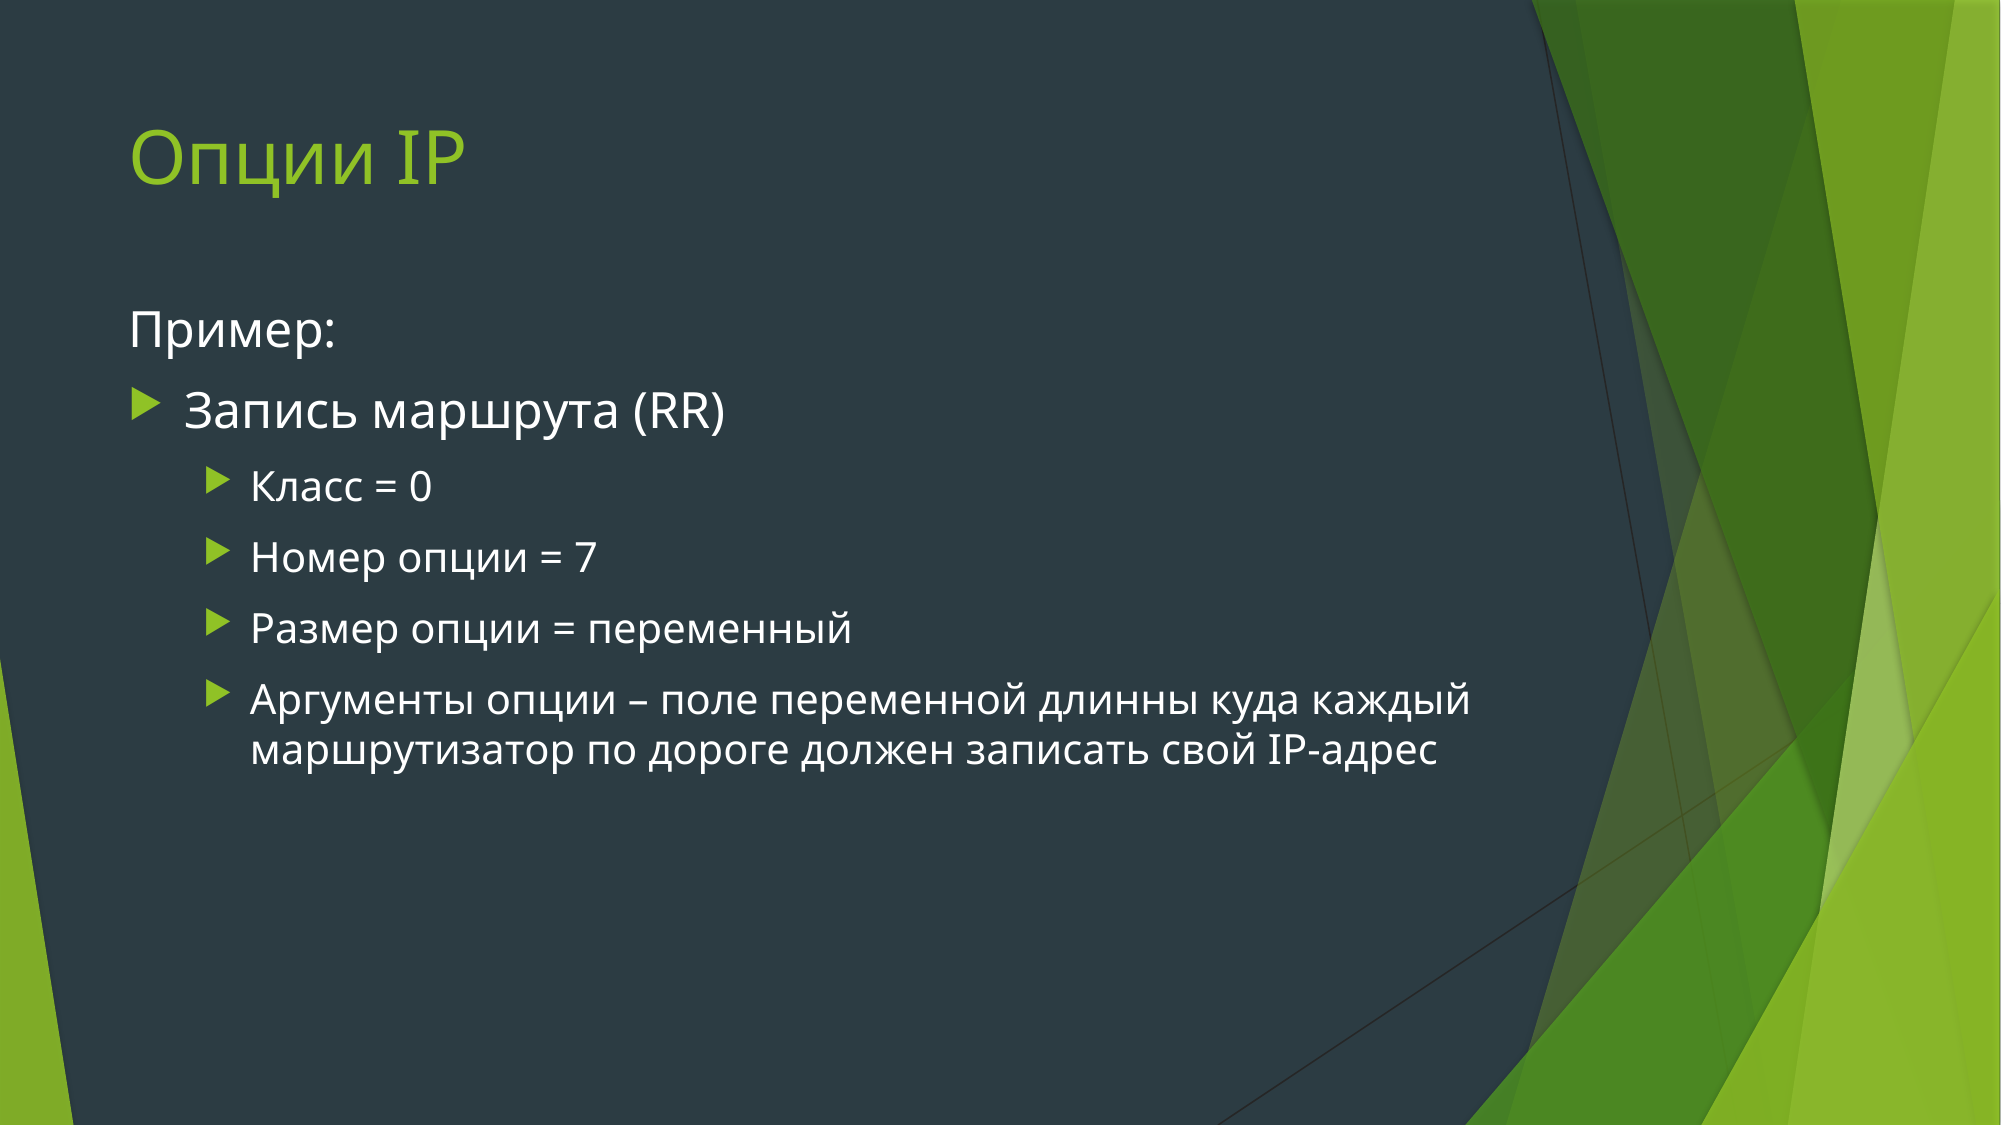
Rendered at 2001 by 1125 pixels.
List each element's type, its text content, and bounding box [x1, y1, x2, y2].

list Пример: Запись маршрута (RR) Класс = 0 Номер опции = 7 Размер опции = переменный Аргументы опции – поле переменной длинны куда каждый маршрутизатор по дороге должен записать свой IP-адрес [113, 290, 1524, 927]
title Опции IP [113, 101, 1464, 217]
